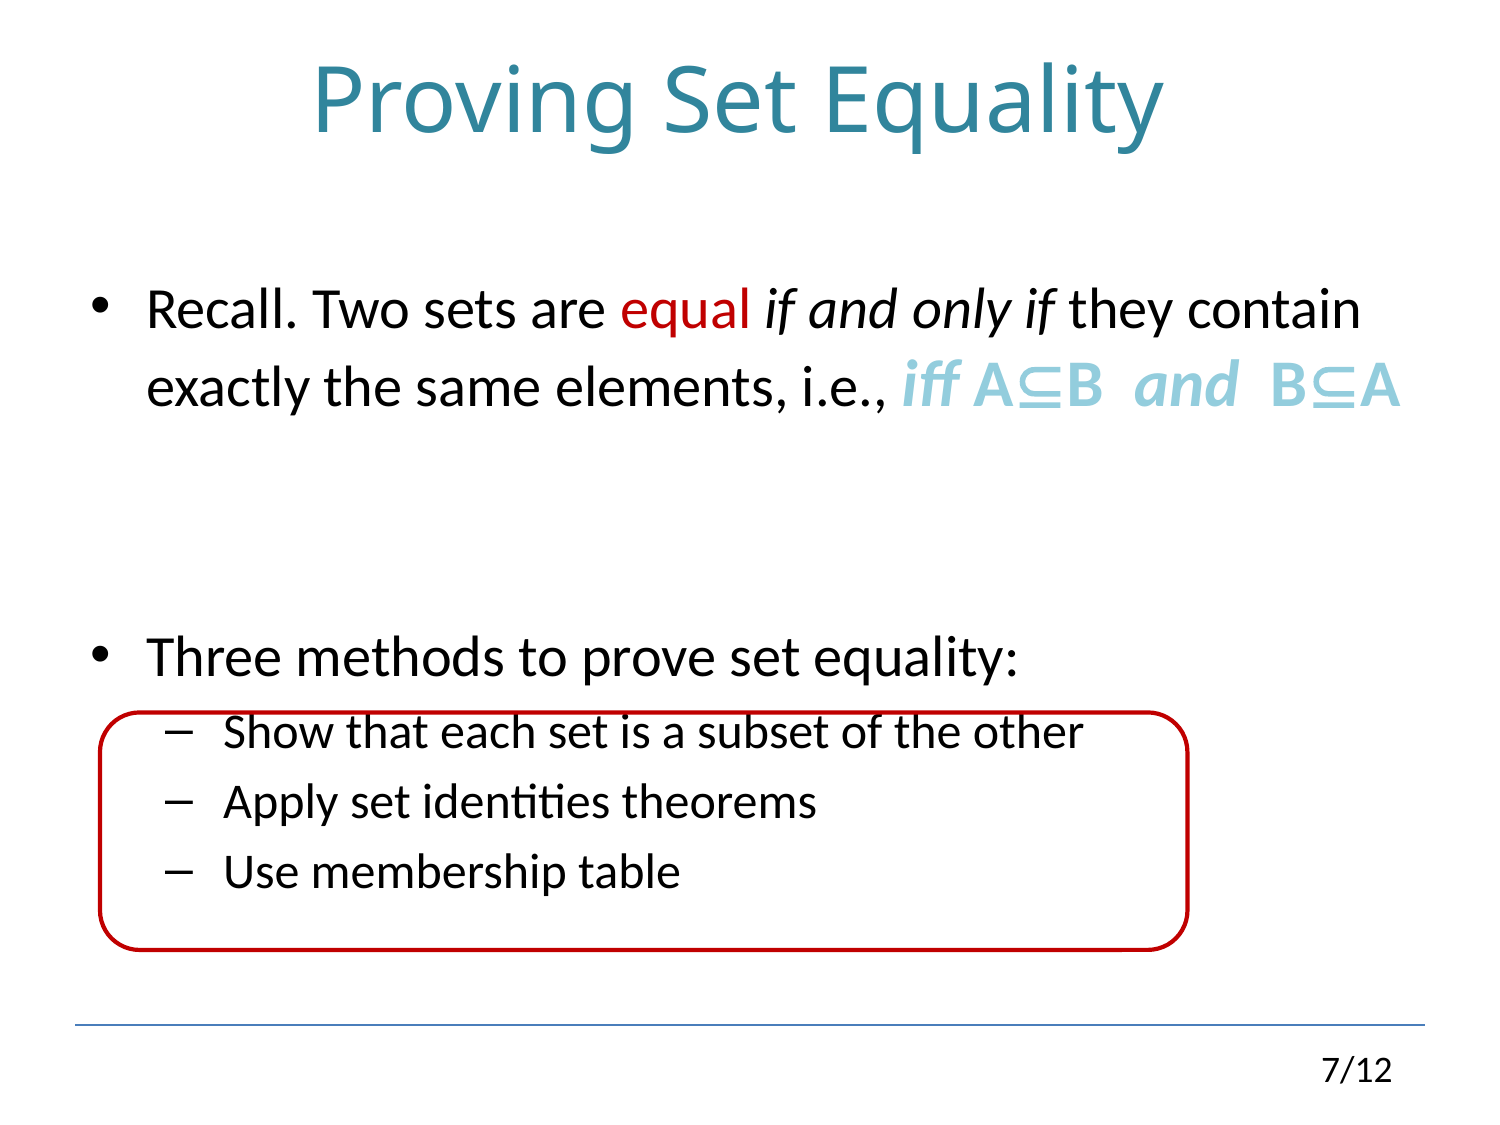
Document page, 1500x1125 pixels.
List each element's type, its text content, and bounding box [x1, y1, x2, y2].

list Recall. Two sets are equal if and only if they contain exactly the same elements, i.e., iff AB and BA Three methods to prove set equality: Show that each set is a subset of the other Apply set identities theorems Use membership table [75, 262, 1425, 1005]
title Proving Set Equality [62, 24, 1413, 168]
text_box 7/12 [1306, 1037, 1463, 1098]
text_box [97, 710, 1190, 953]
